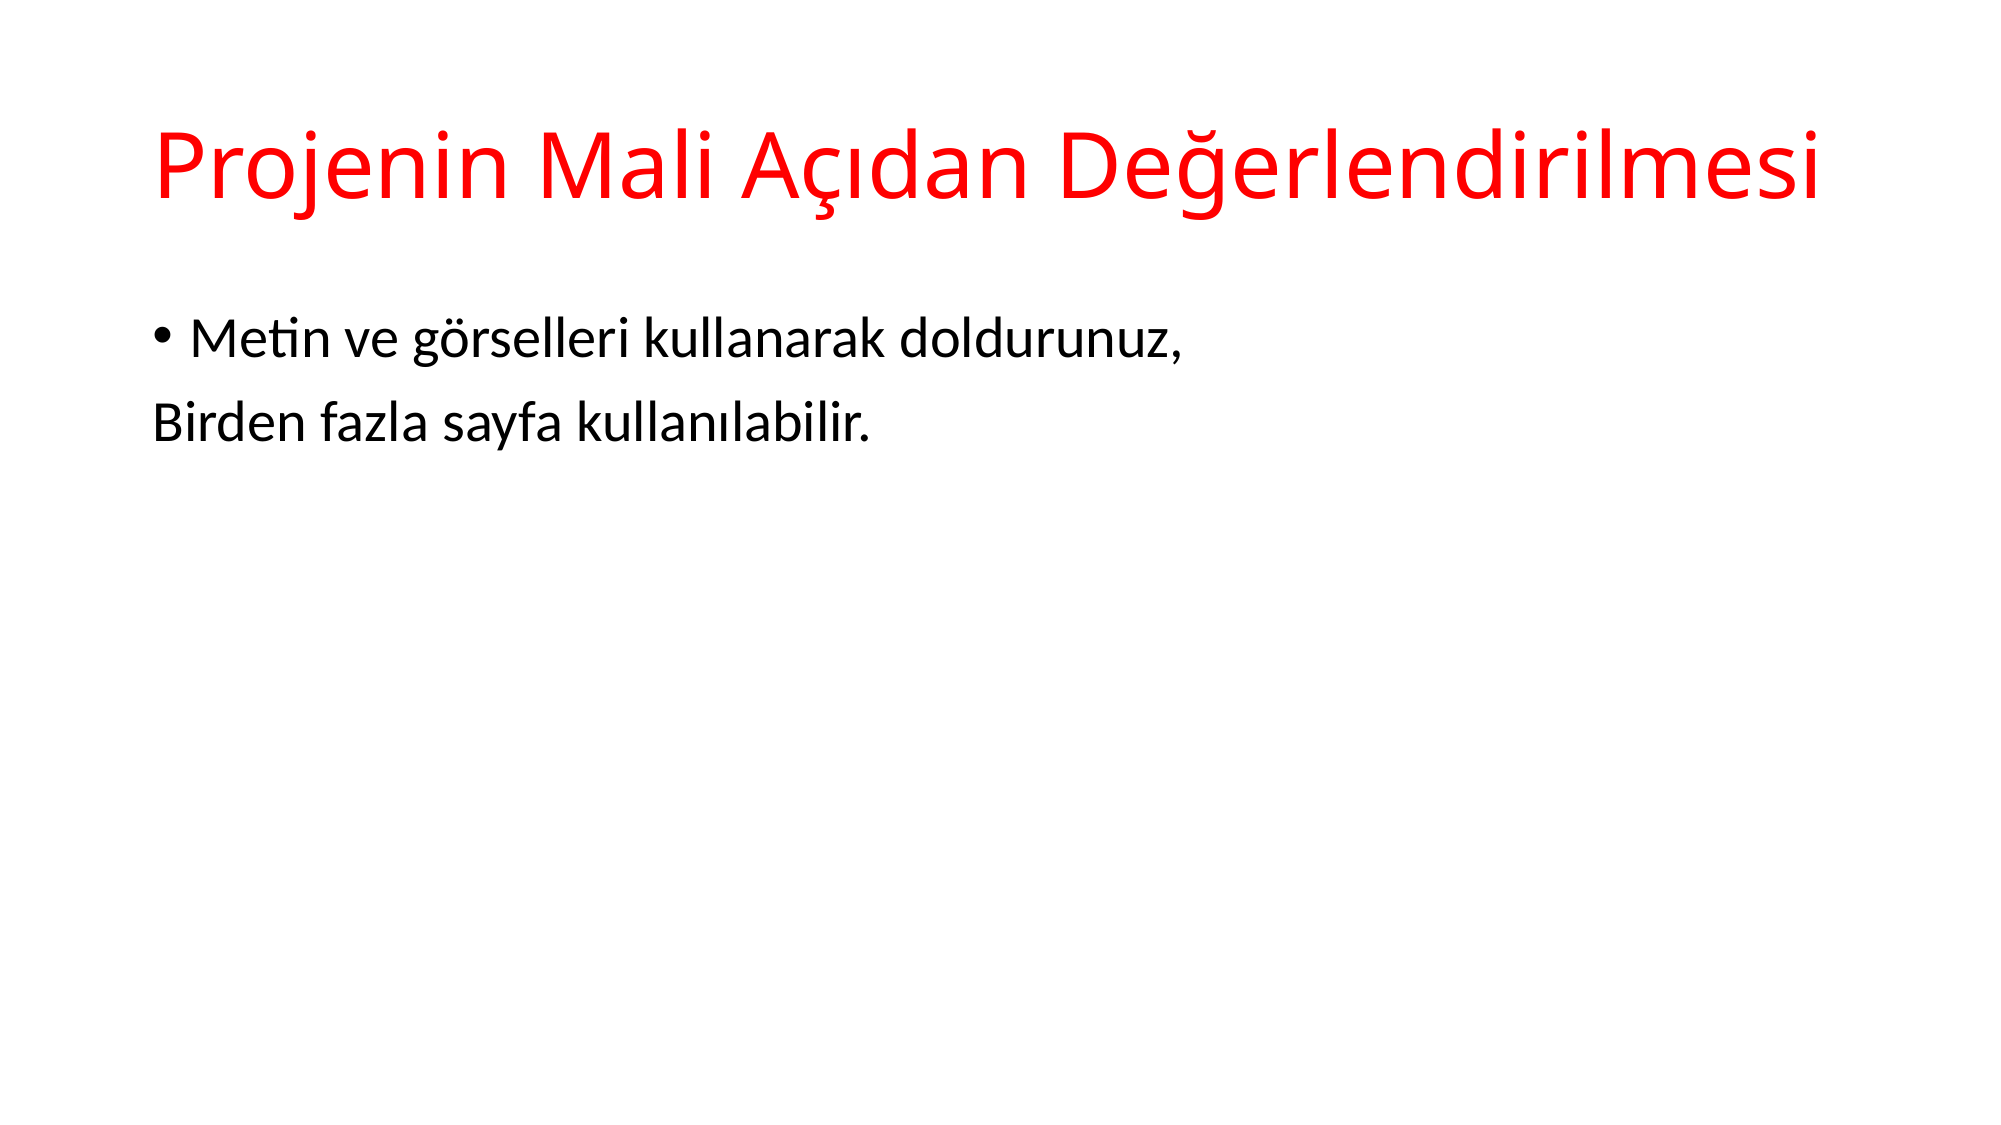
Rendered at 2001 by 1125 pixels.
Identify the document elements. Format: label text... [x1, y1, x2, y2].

title Projenin Mali Açıdan Değerlendirilmesi [137, 59, 1863, 278]
list Metin ve görselleri kullanarak doldurunuz, Birden fazla sayfa kullanılabilir. [137, 299, 1863, 1014]
